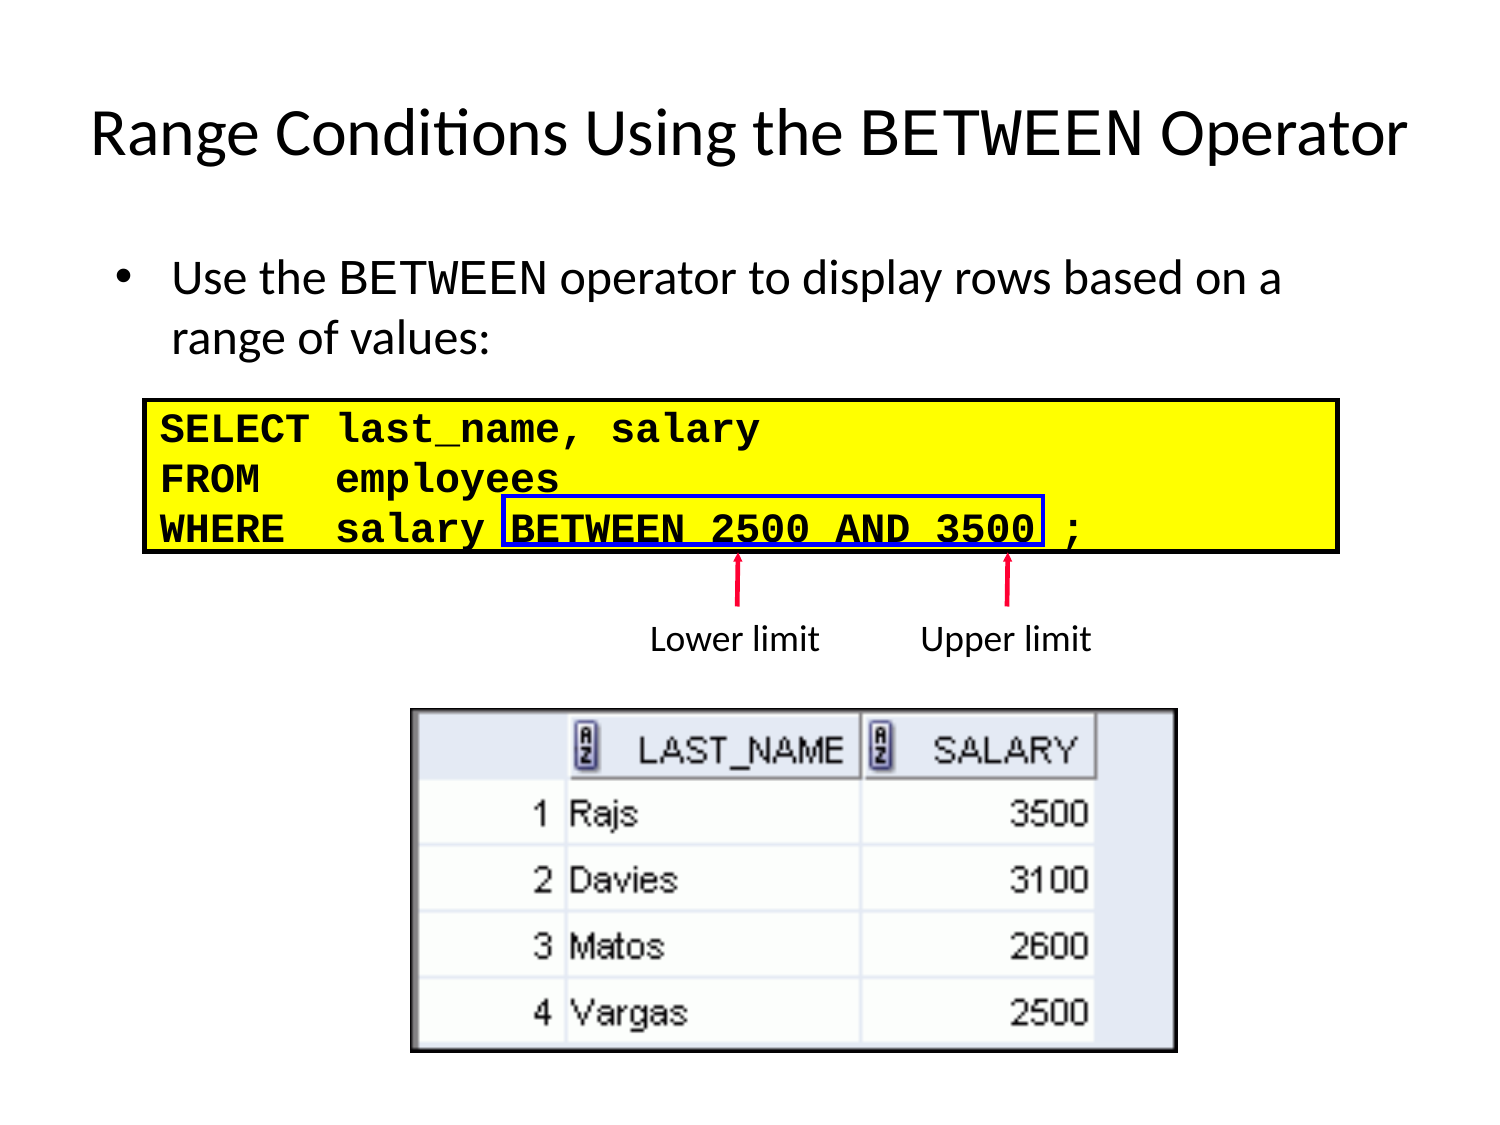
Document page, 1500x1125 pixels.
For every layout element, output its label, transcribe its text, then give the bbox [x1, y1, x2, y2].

list Use the BETWEEN operator to display rows based on a range of values: [99, 237, 1399, 352]
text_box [144, 399, 1338, 667]
picture [409, 708, 1178, 1053]
title Range Conditions Using the BETWEEN Operator [75, 45, 1425, 211]
